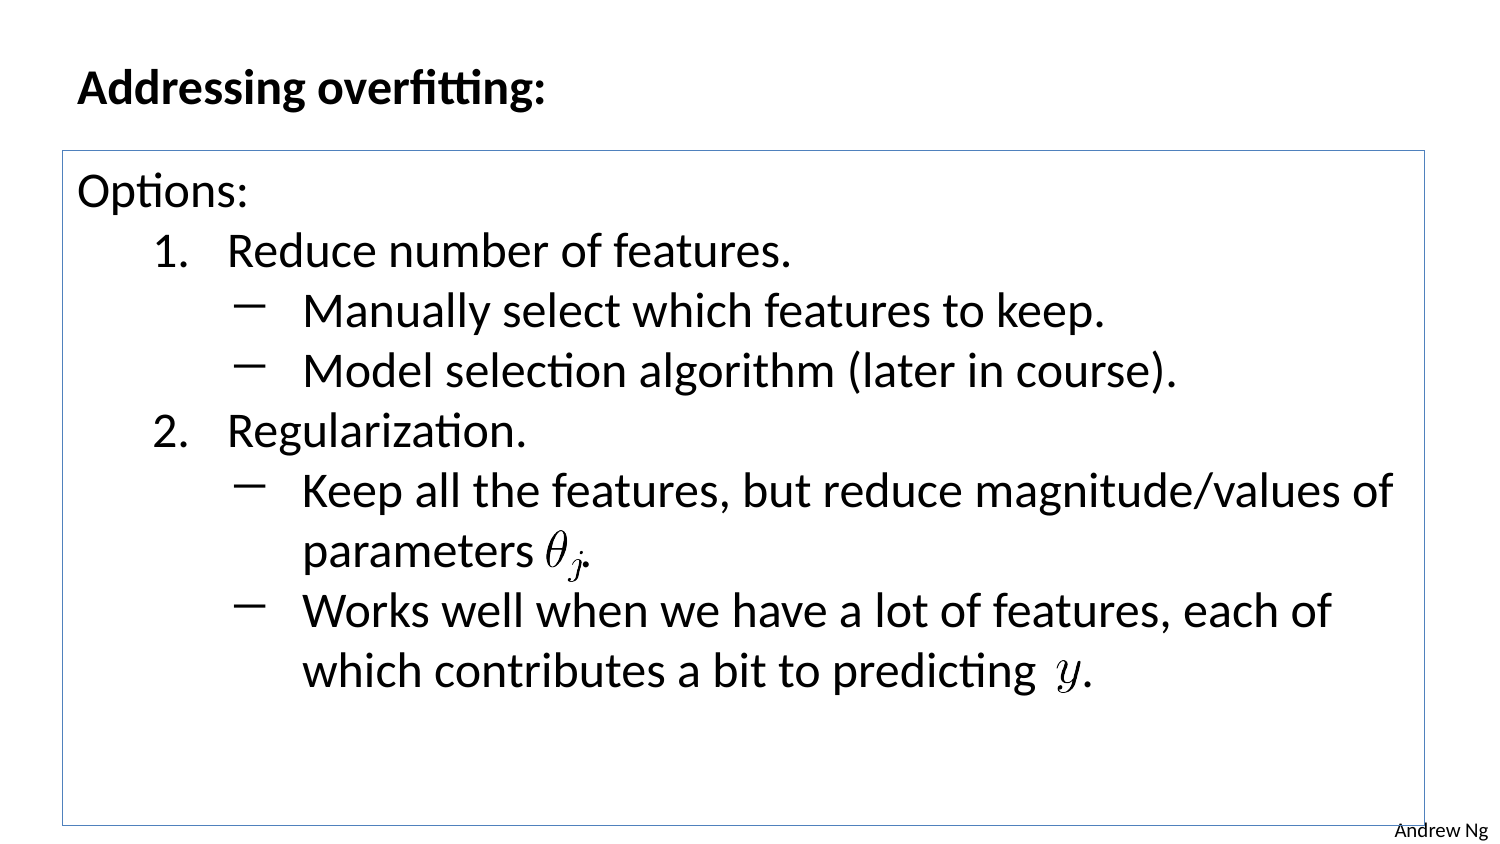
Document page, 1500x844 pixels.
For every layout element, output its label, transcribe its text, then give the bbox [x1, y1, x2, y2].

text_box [297, 643, 1144, 724]
picture [545, 547, 583, 582]
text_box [206, 447, 1380, 547]
text_box Addressing overfitting: [62, 46, 1113, 122]
text_box Options: Reduce number of features. Manually select which features to keep. Model selection algorithm (later in course). Regularization. Keep all the features, but reduce magnitude/values of parameters . Works well when we have a lot of features, each of which contributes a bit to predicting . [62, 150, 1425, 826]
